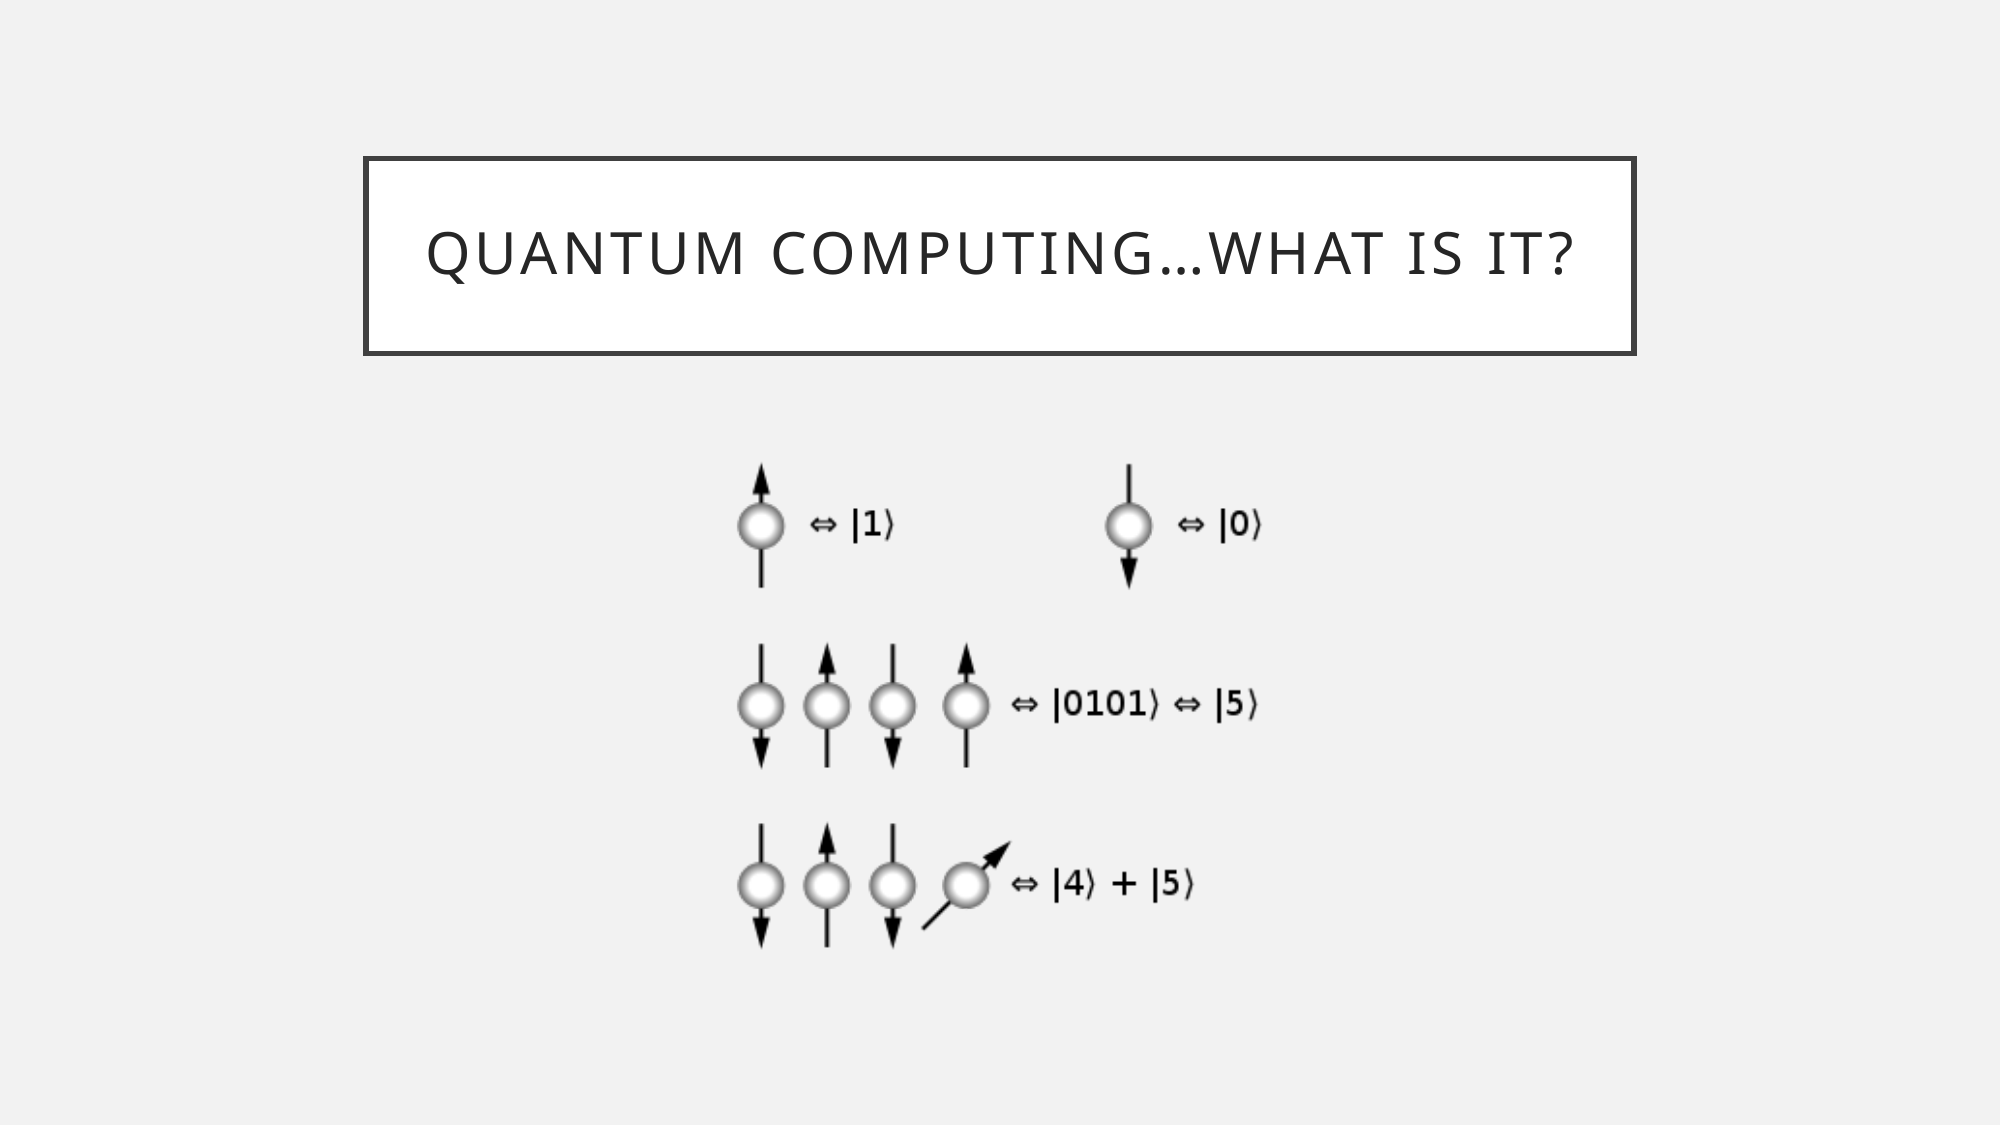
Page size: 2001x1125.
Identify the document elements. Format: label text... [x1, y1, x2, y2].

picture [703, 451, 1297, 969]
title Quantum computing…what is it? [363, 156, 1637, 356]
